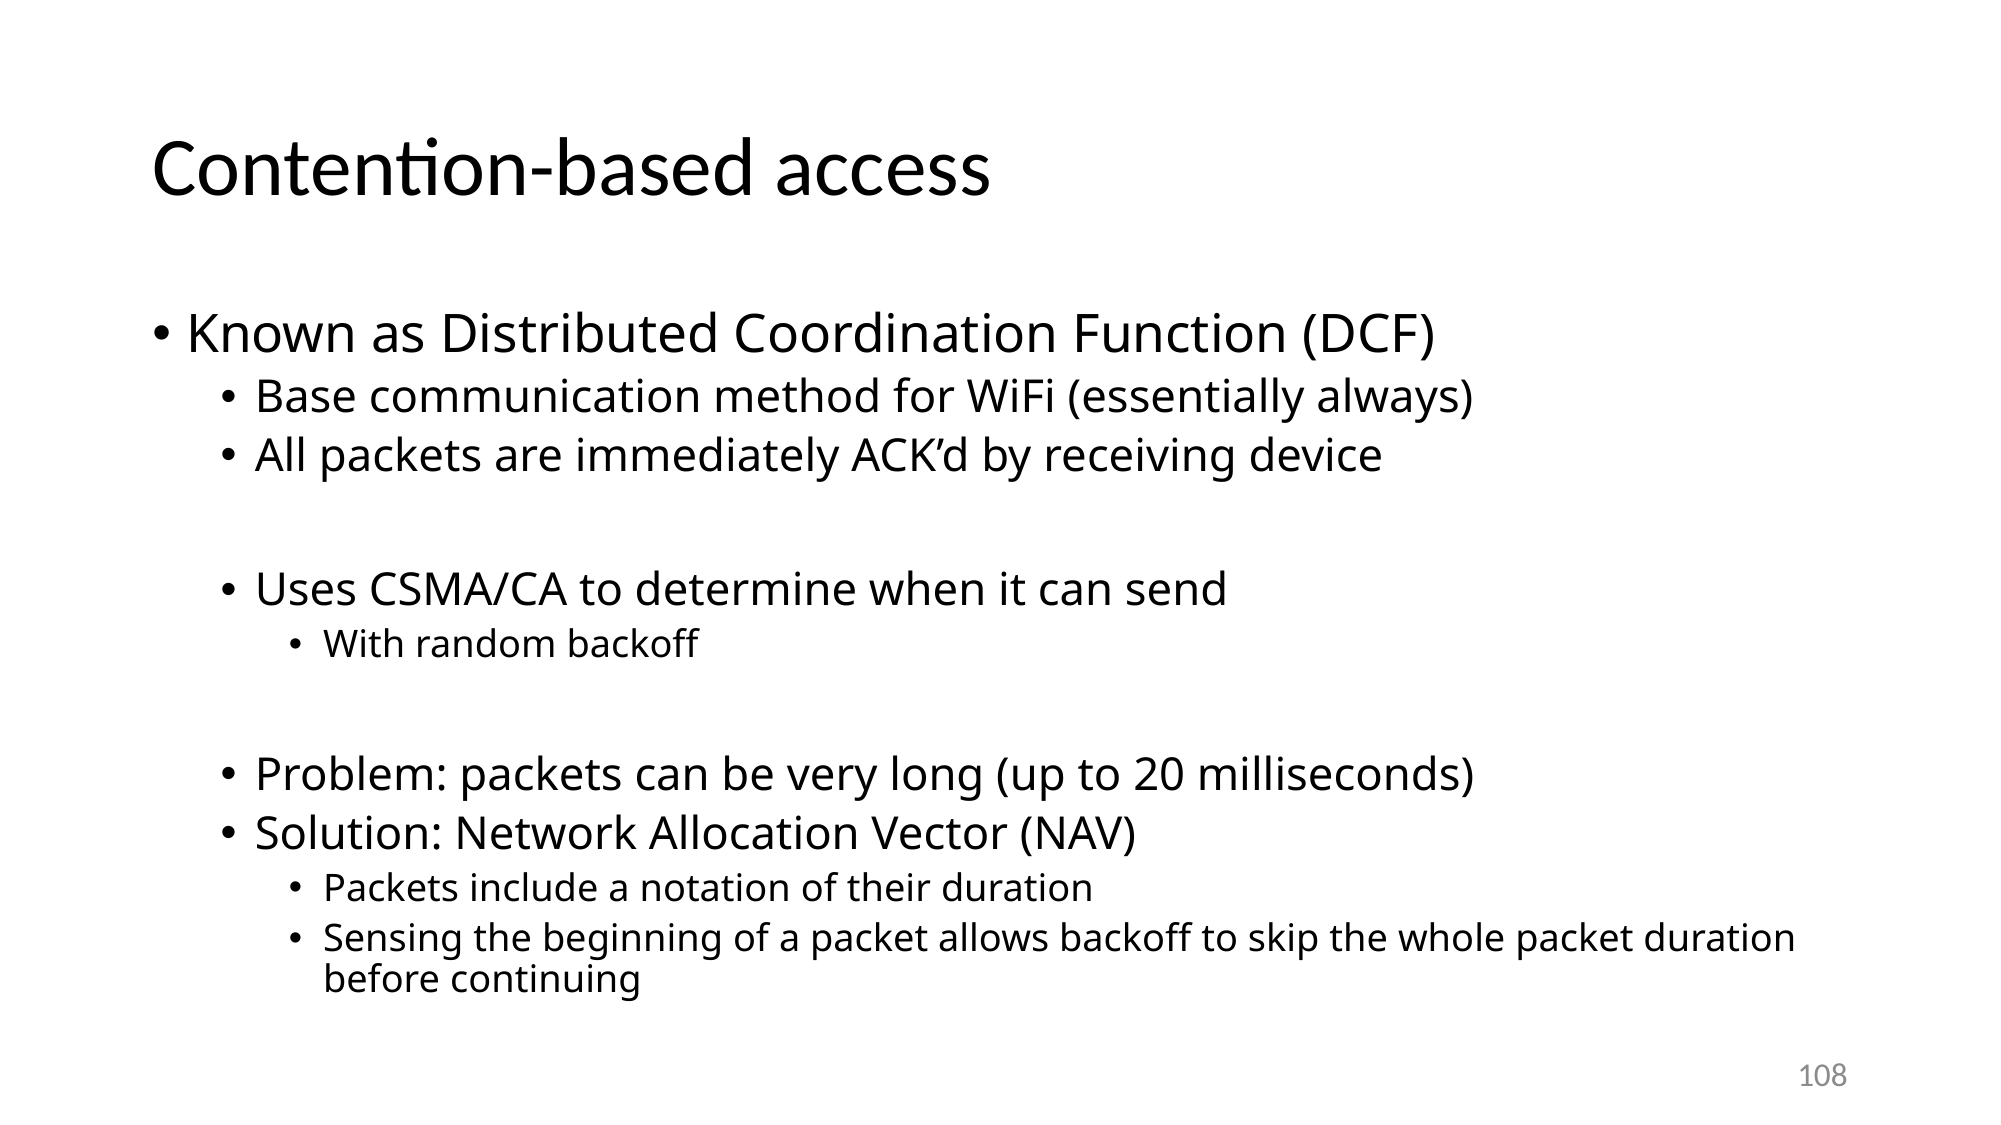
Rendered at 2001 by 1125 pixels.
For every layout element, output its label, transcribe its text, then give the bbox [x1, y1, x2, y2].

title Contention-based access [137, 59, 1863, 278]
list Known as Distributed Coordination Function (DCF) Base communication method for WiFi (essentially always) All packets are immediately ACK’d by receiving device Uses CSMA/CA to determine when it can send With random backoff Problem: packets can be very long (up to 20 milliseconds) Solution: Network Allocation Vector (NAV) Packets include a notation of their duration Sensing the beginning of a packet allows backoff to skip the whole packet duration before continuing [137, 299, 1863, 1014]
slide_number 108 [1412, 1042, 1863, 1103]
